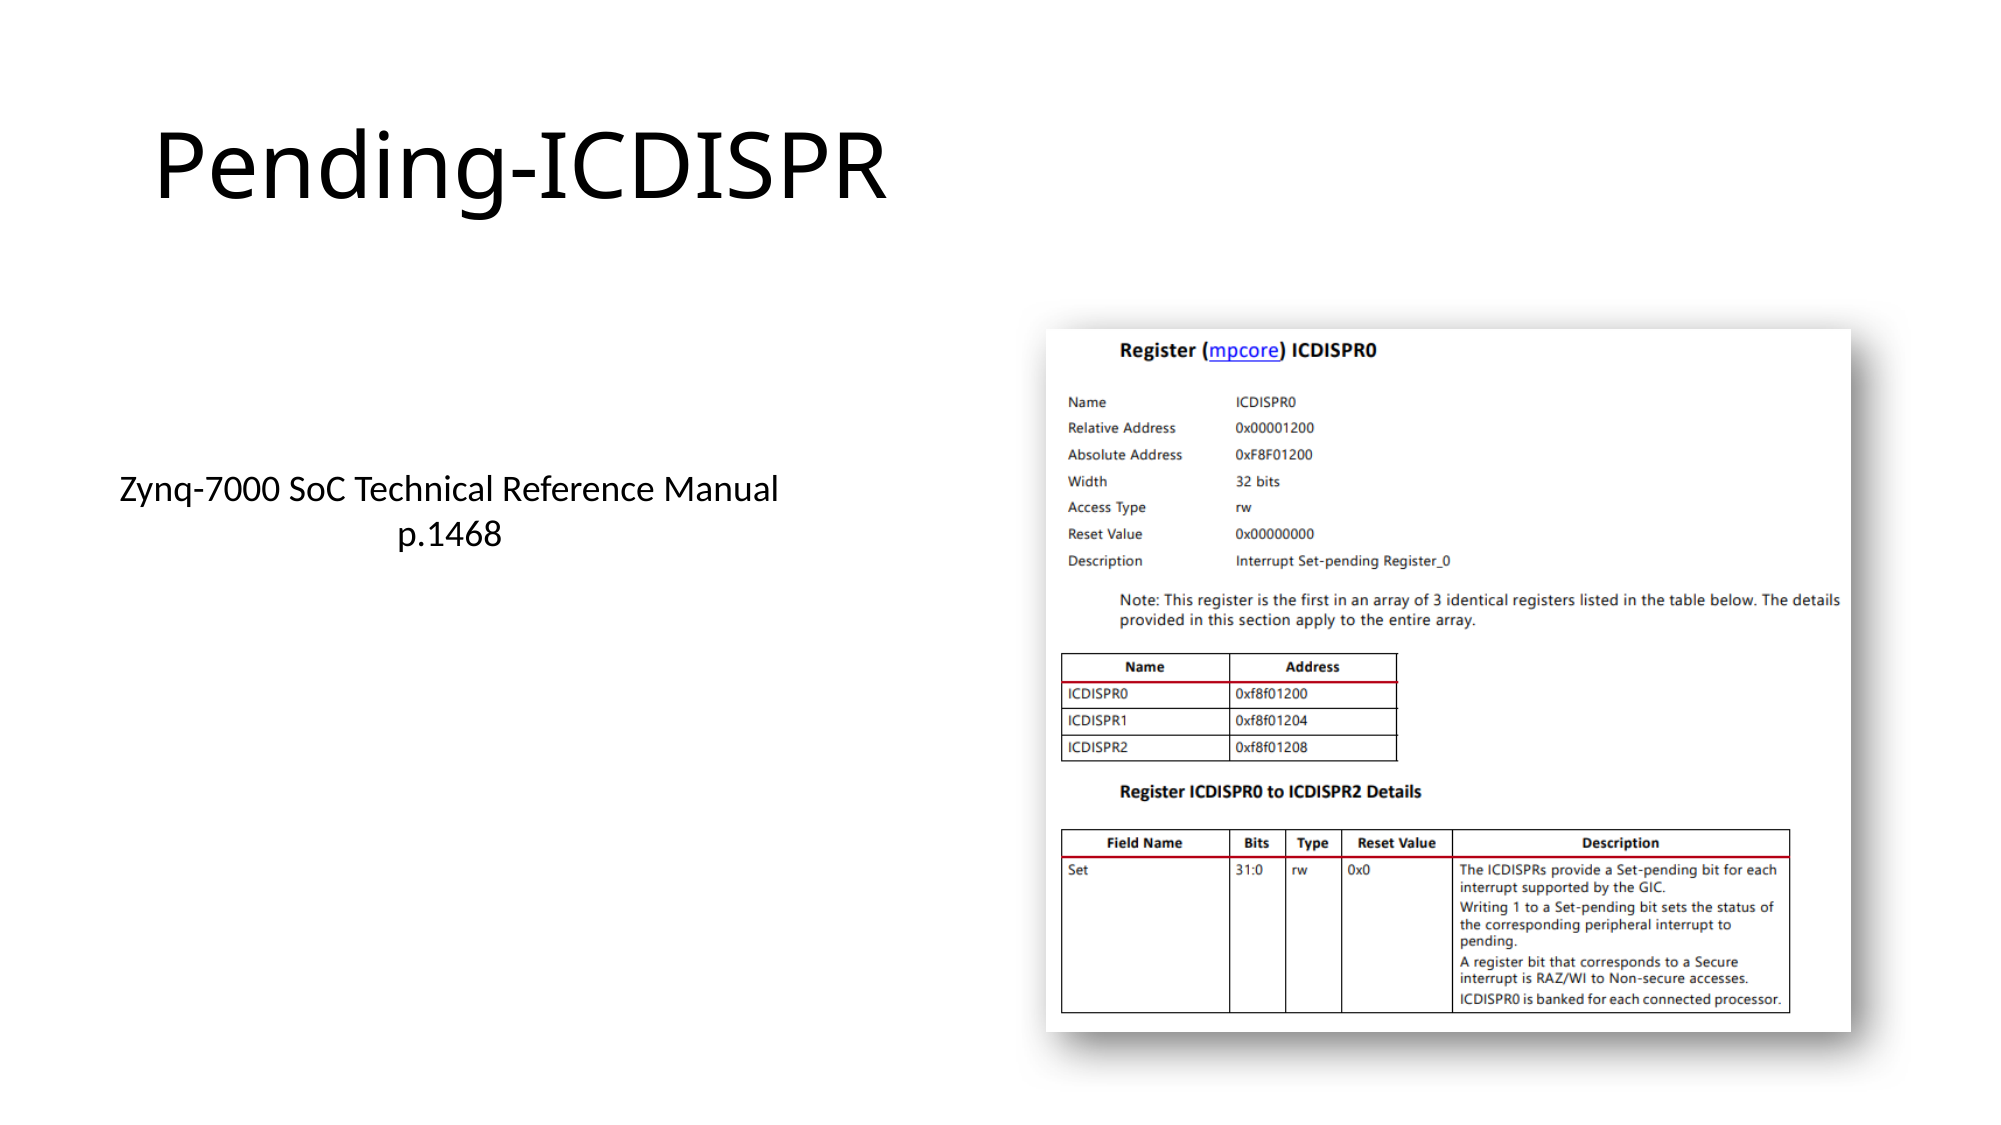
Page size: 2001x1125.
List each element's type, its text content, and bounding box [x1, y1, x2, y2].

text_box Zynq-7000 SoC Technical Reference Manual p.1468 [37, 456, 862, 562]
title Pending-ICDISPR [137, 59, 1863, 278]
picture [1046, 329, 1851, 1032]
